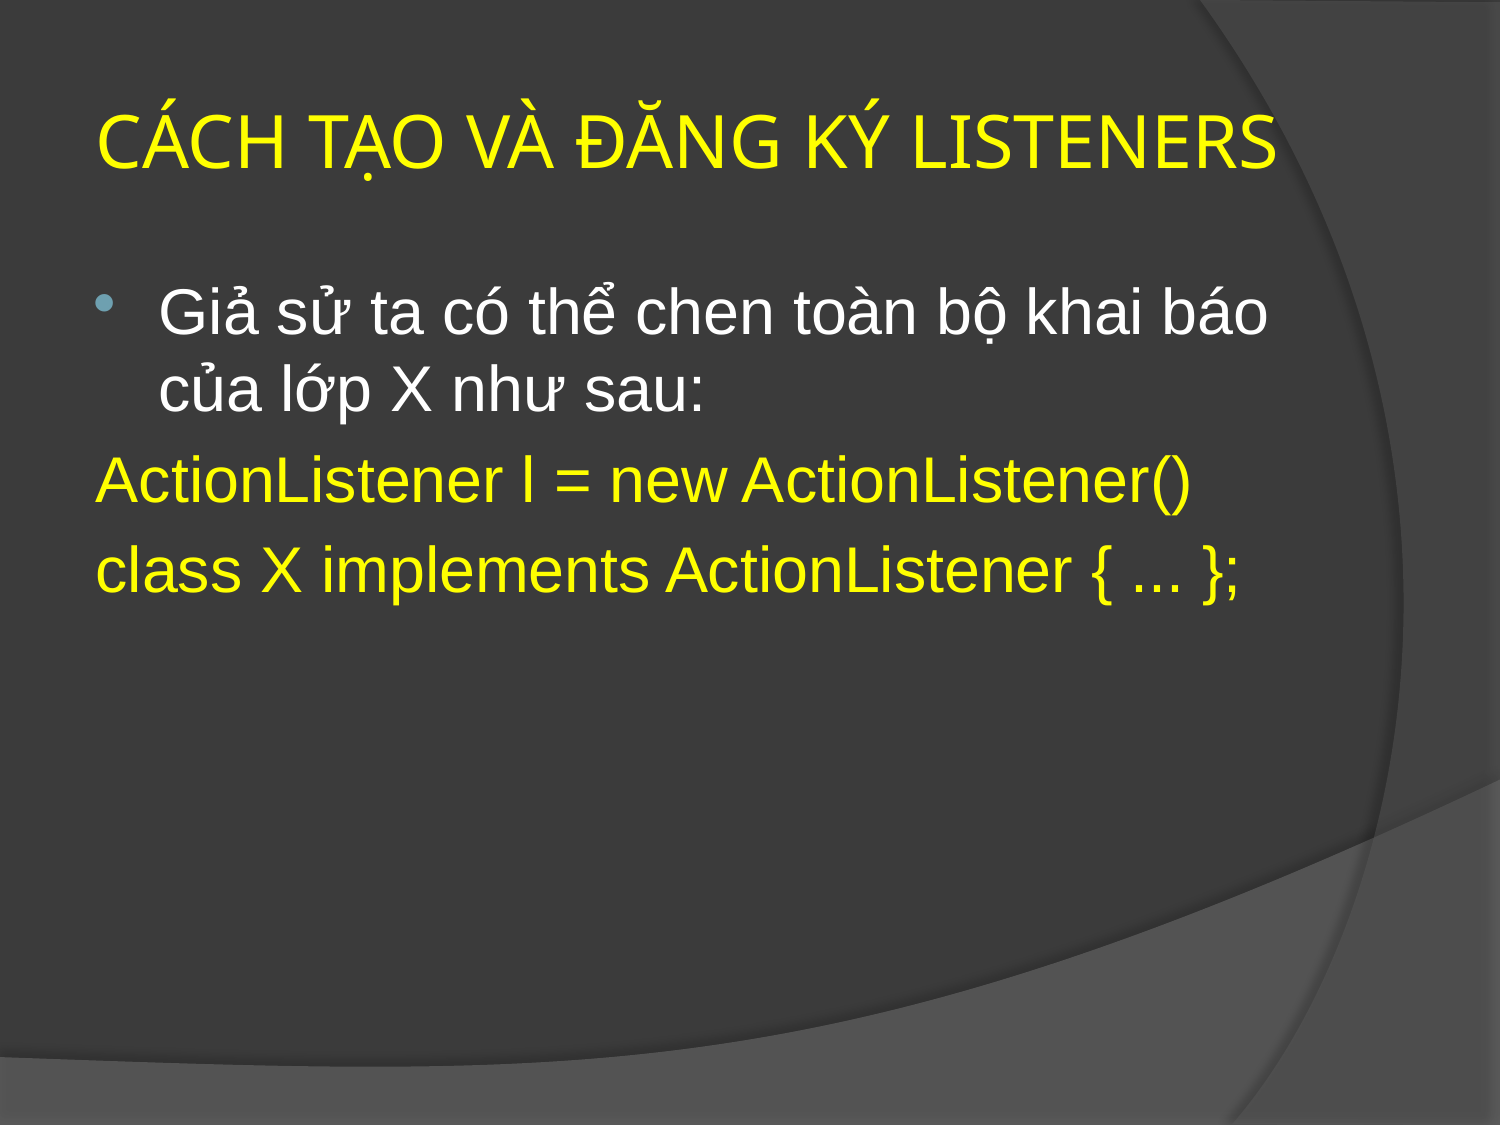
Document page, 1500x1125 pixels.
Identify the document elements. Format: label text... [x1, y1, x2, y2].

text_box CÁCH TẠO VÀ ĐĂNG KÝ LISTENERS [75, 45, 1300, 233]
list Giả sử ta có thể chen toàn bộ khai báo của lớp X như sau: ActionListener l = new ActionListener() class X implements ActionListener { ... }; [75, 262, 1300, 1005]
